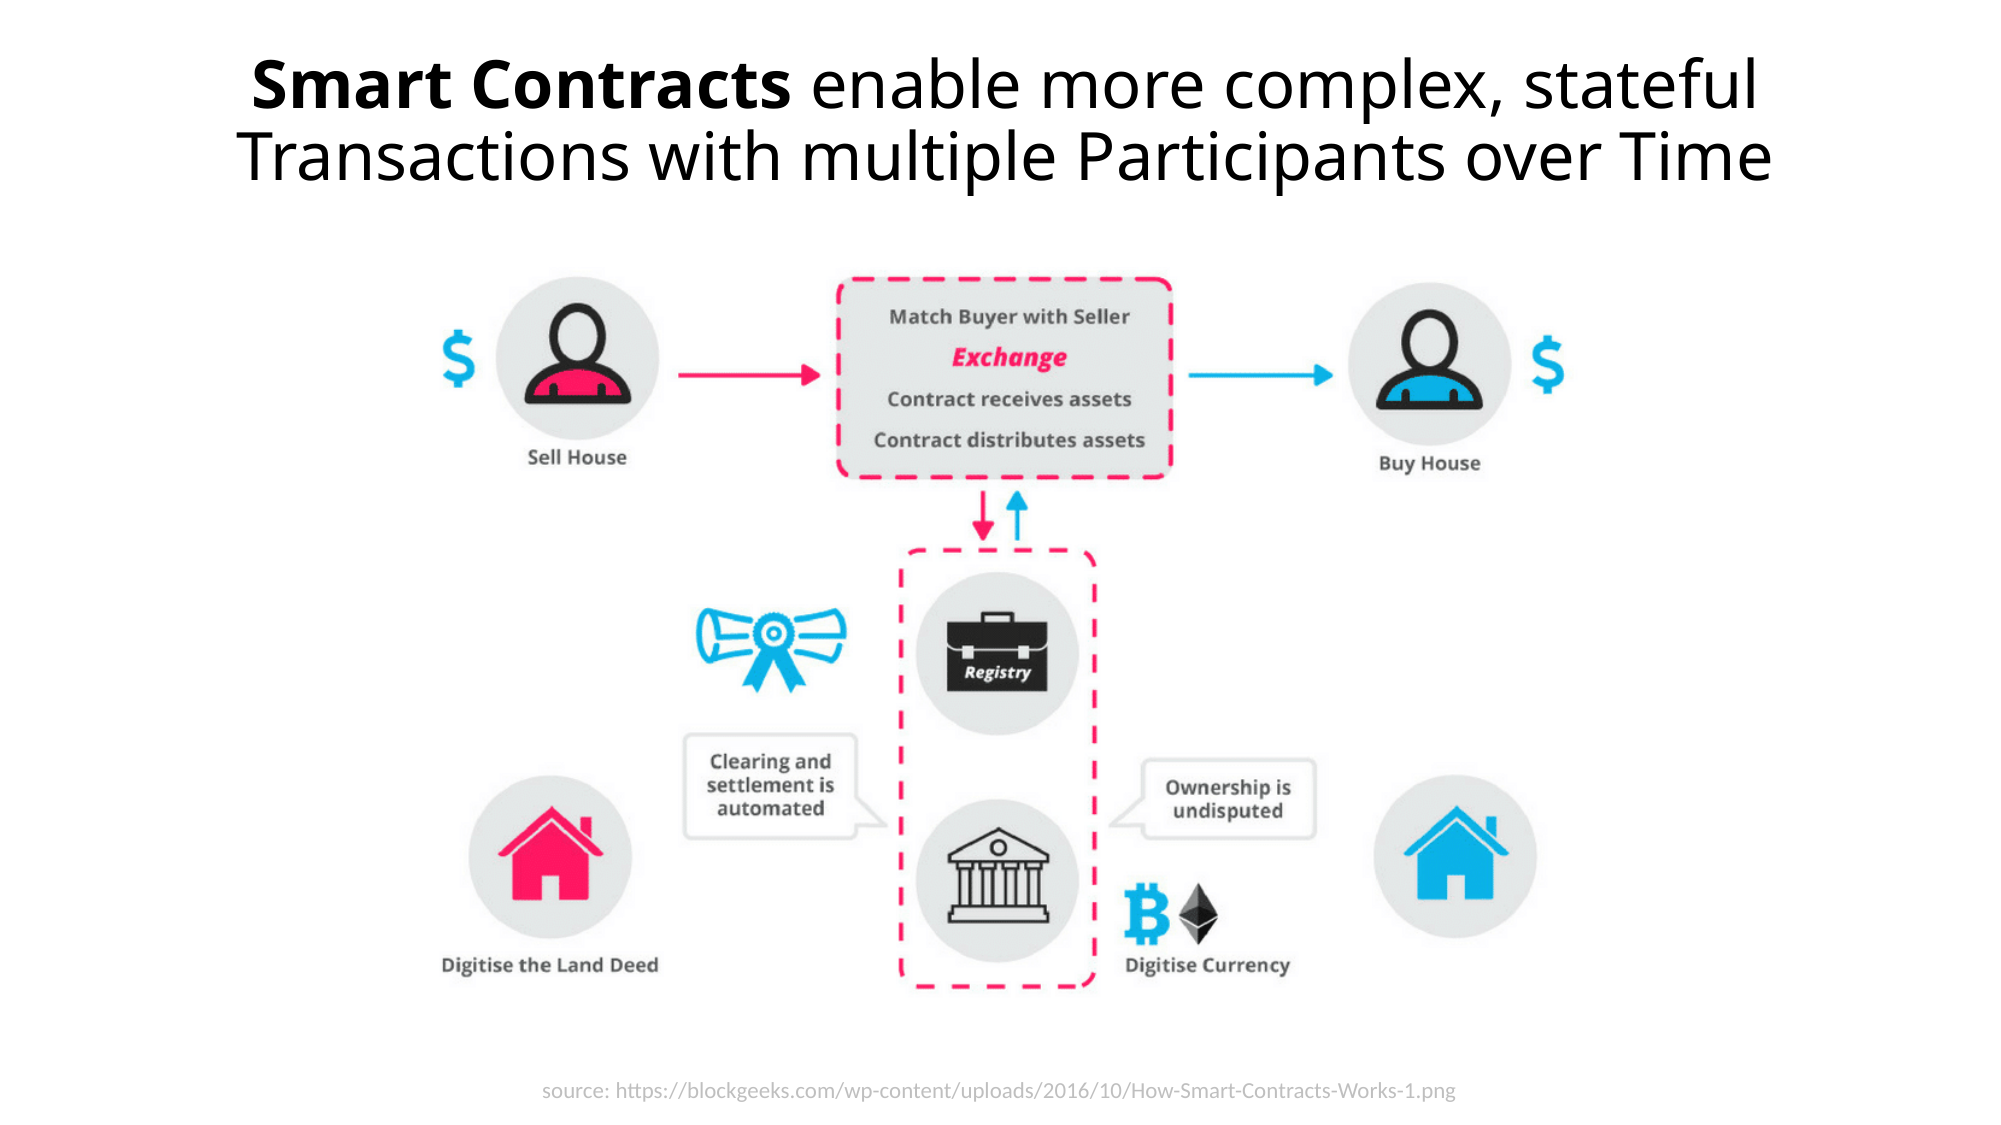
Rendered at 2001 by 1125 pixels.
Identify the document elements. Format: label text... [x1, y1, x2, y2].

title Smart Contracts enable more complex, stateful Transactions with multiple Participants over Time [31, 43, 1982, 261]
picture [383, 248, 1617, 1043]
text_box source: https://blockgeeks.com/wp-content/uploads/2016/10/How-Smart-Contracts-Works-1.png [527, 1068, 1473, 1111]
